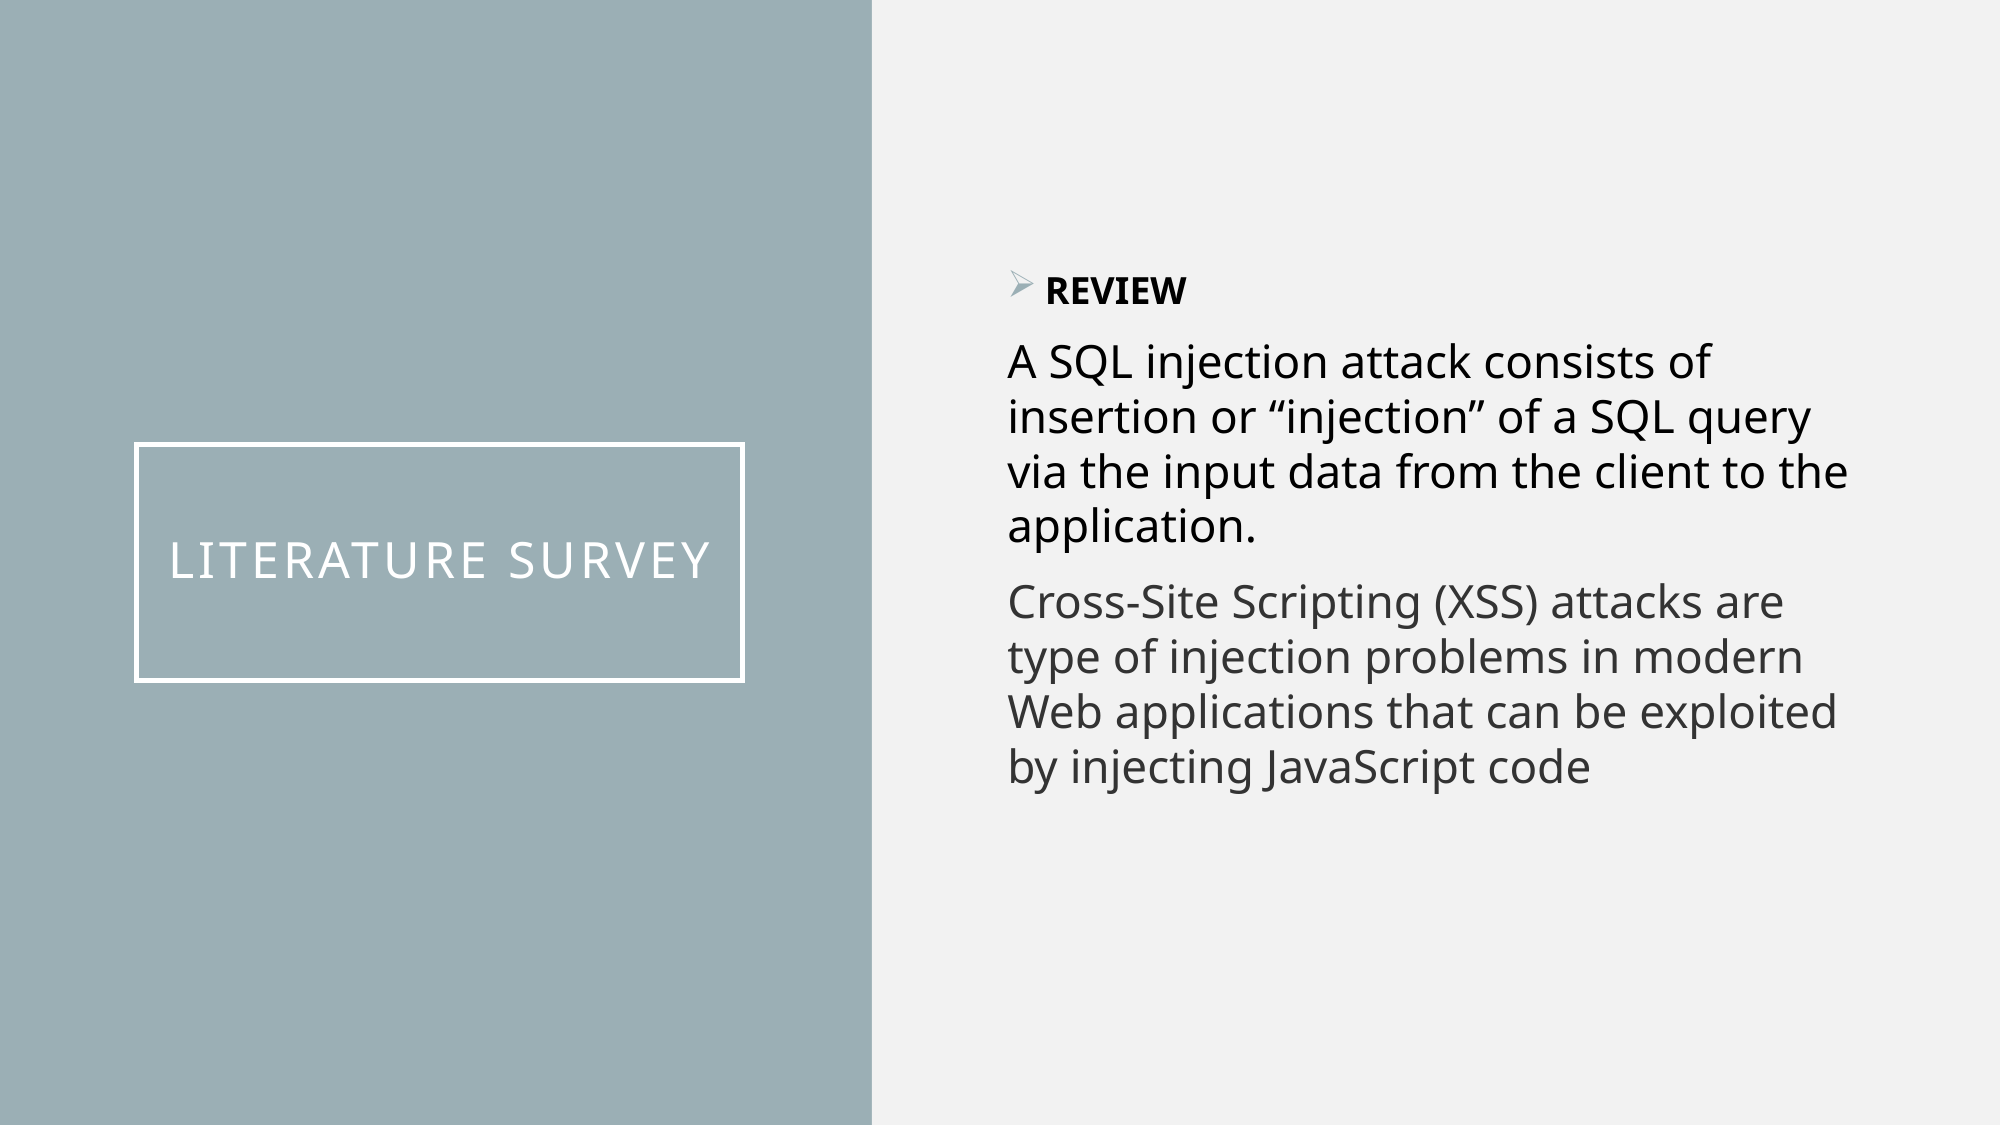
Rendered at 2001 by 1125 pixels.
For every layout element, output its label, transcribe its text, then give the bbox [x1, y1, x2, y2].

title LITERATURE SURVEY [134, 442, 745, 683]
list REVIEW A SQL injection attack consists of insertion or “injection” of a SQL query via the input data from the client to the application. Cross-Site Scripting (XSS) attacks are type of injection problems in modern Web applications that can be exploited by injecting JavaScript code [992, 131, 1880, 994]
text_box [871, 0, 2000, 1125]
